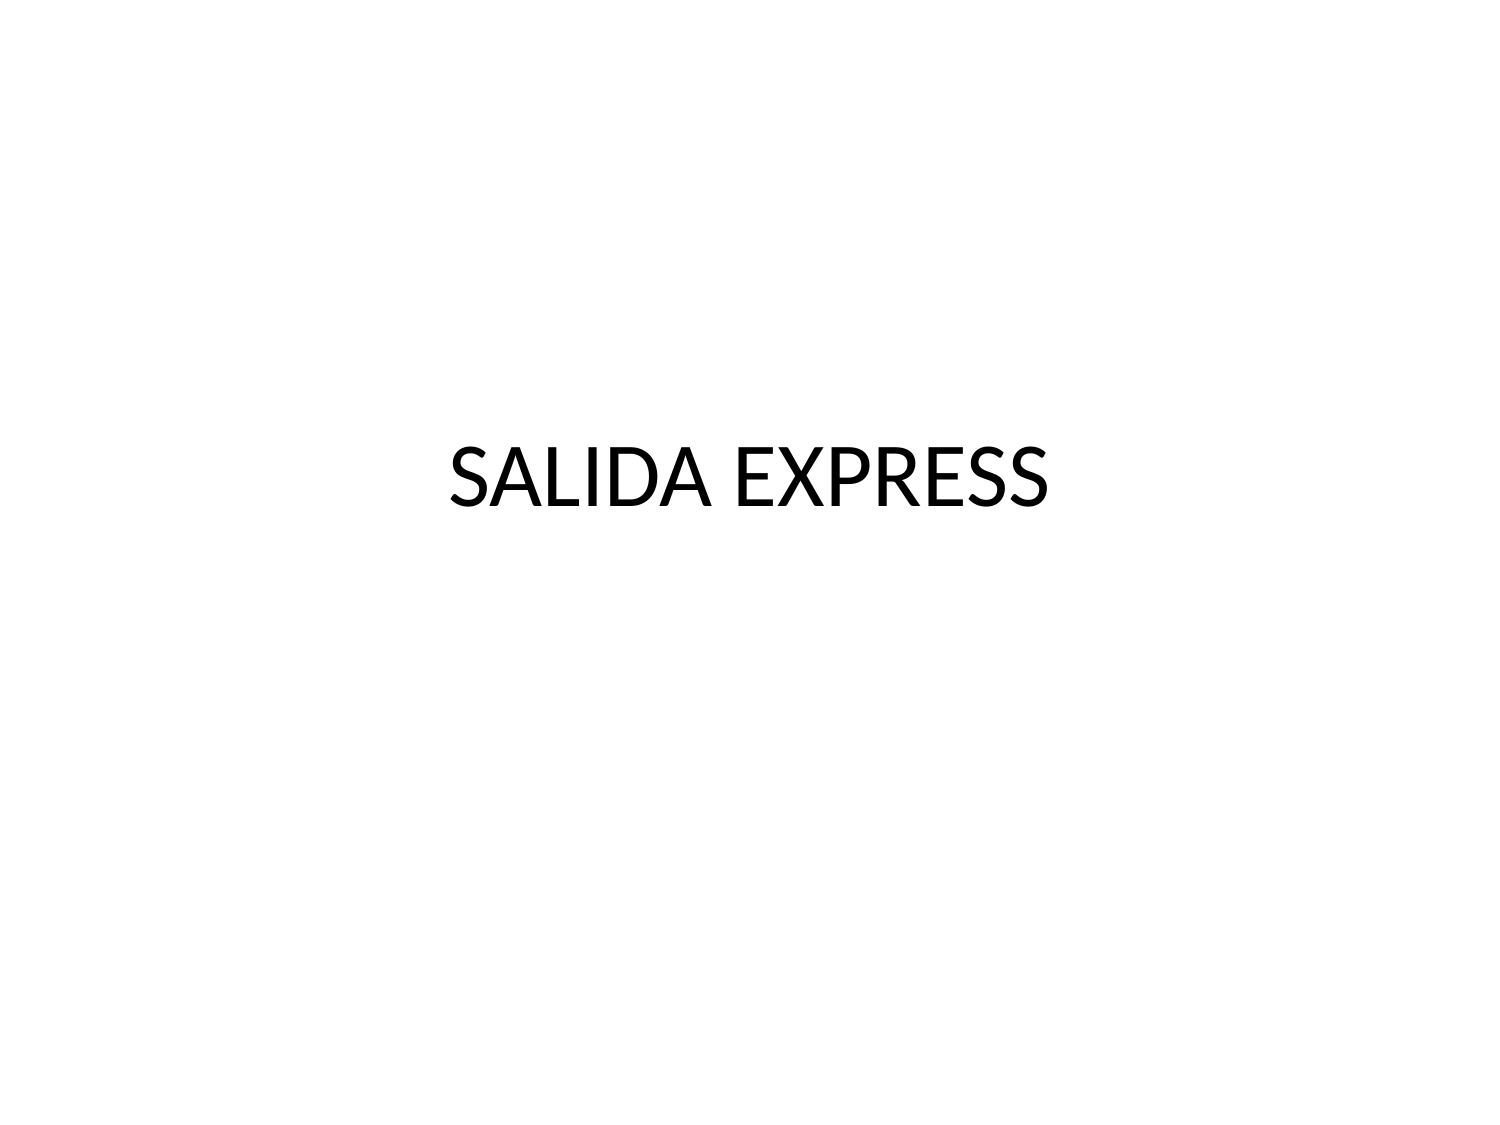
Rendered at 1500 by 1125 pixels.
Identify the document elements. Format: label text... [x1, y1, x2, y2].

title SALIDA EXPRESS [112, 349, 1388, 591]
